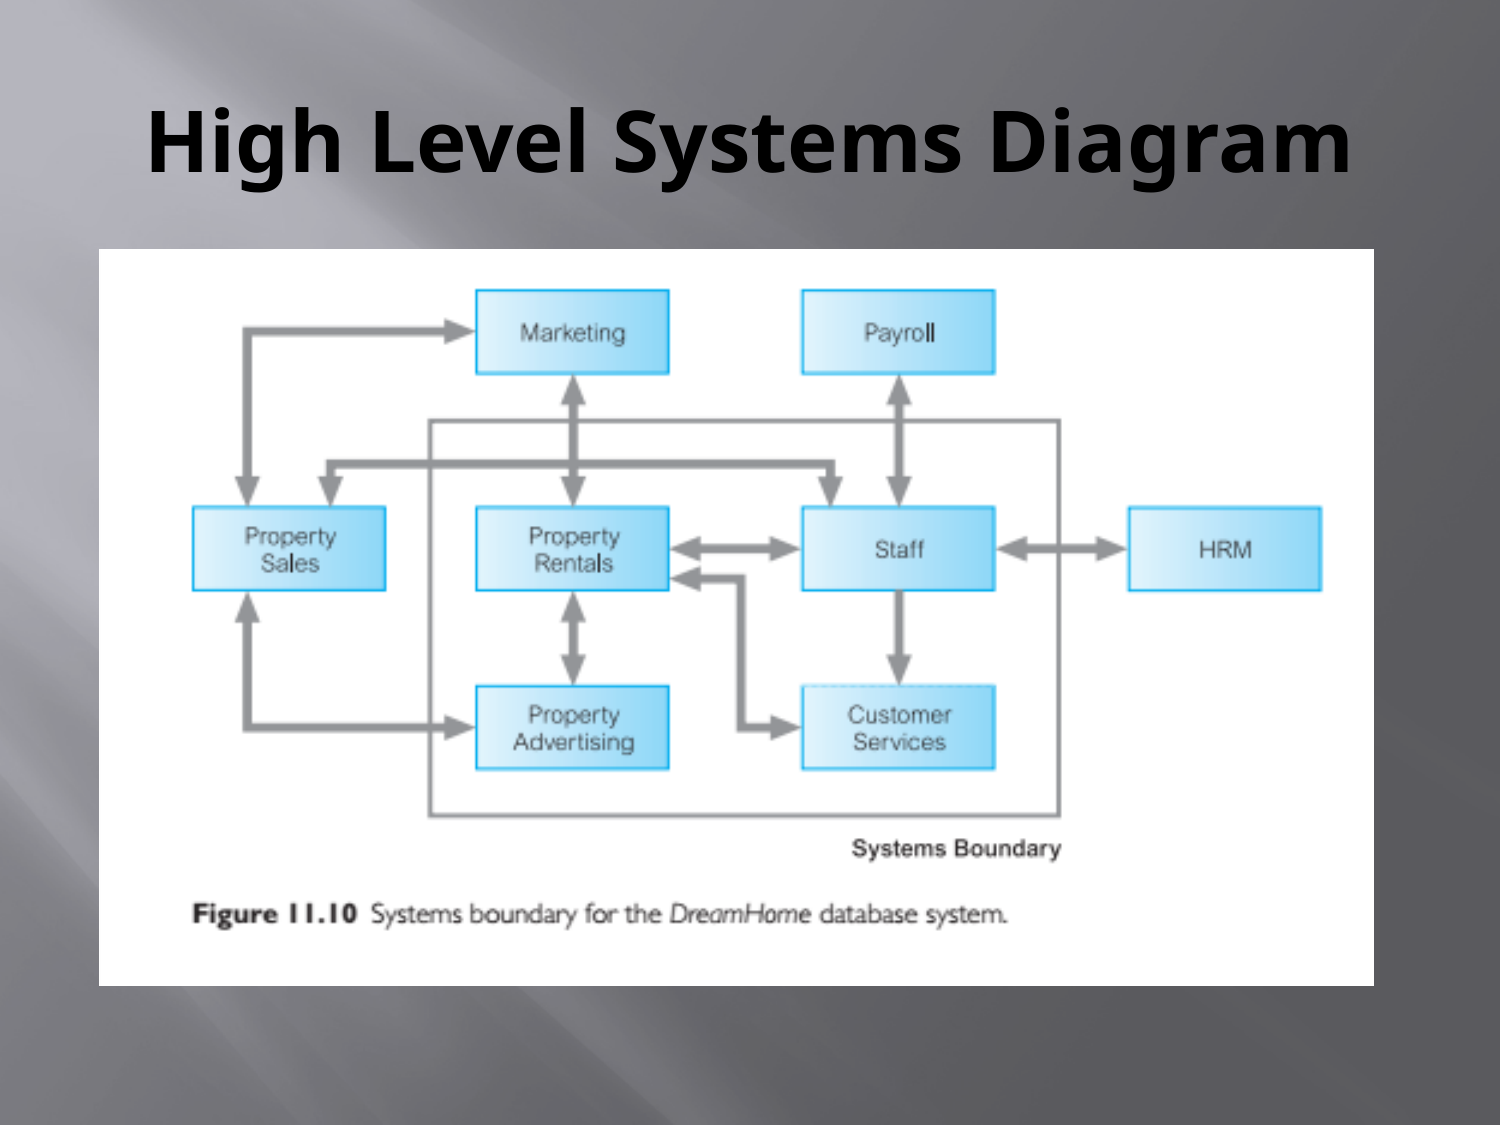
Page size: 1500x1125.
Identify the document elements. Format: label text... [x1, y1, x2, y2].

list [99, 249, 1374, 987]
title High Level Systems Diagram [75, 45, 1425, 233]
